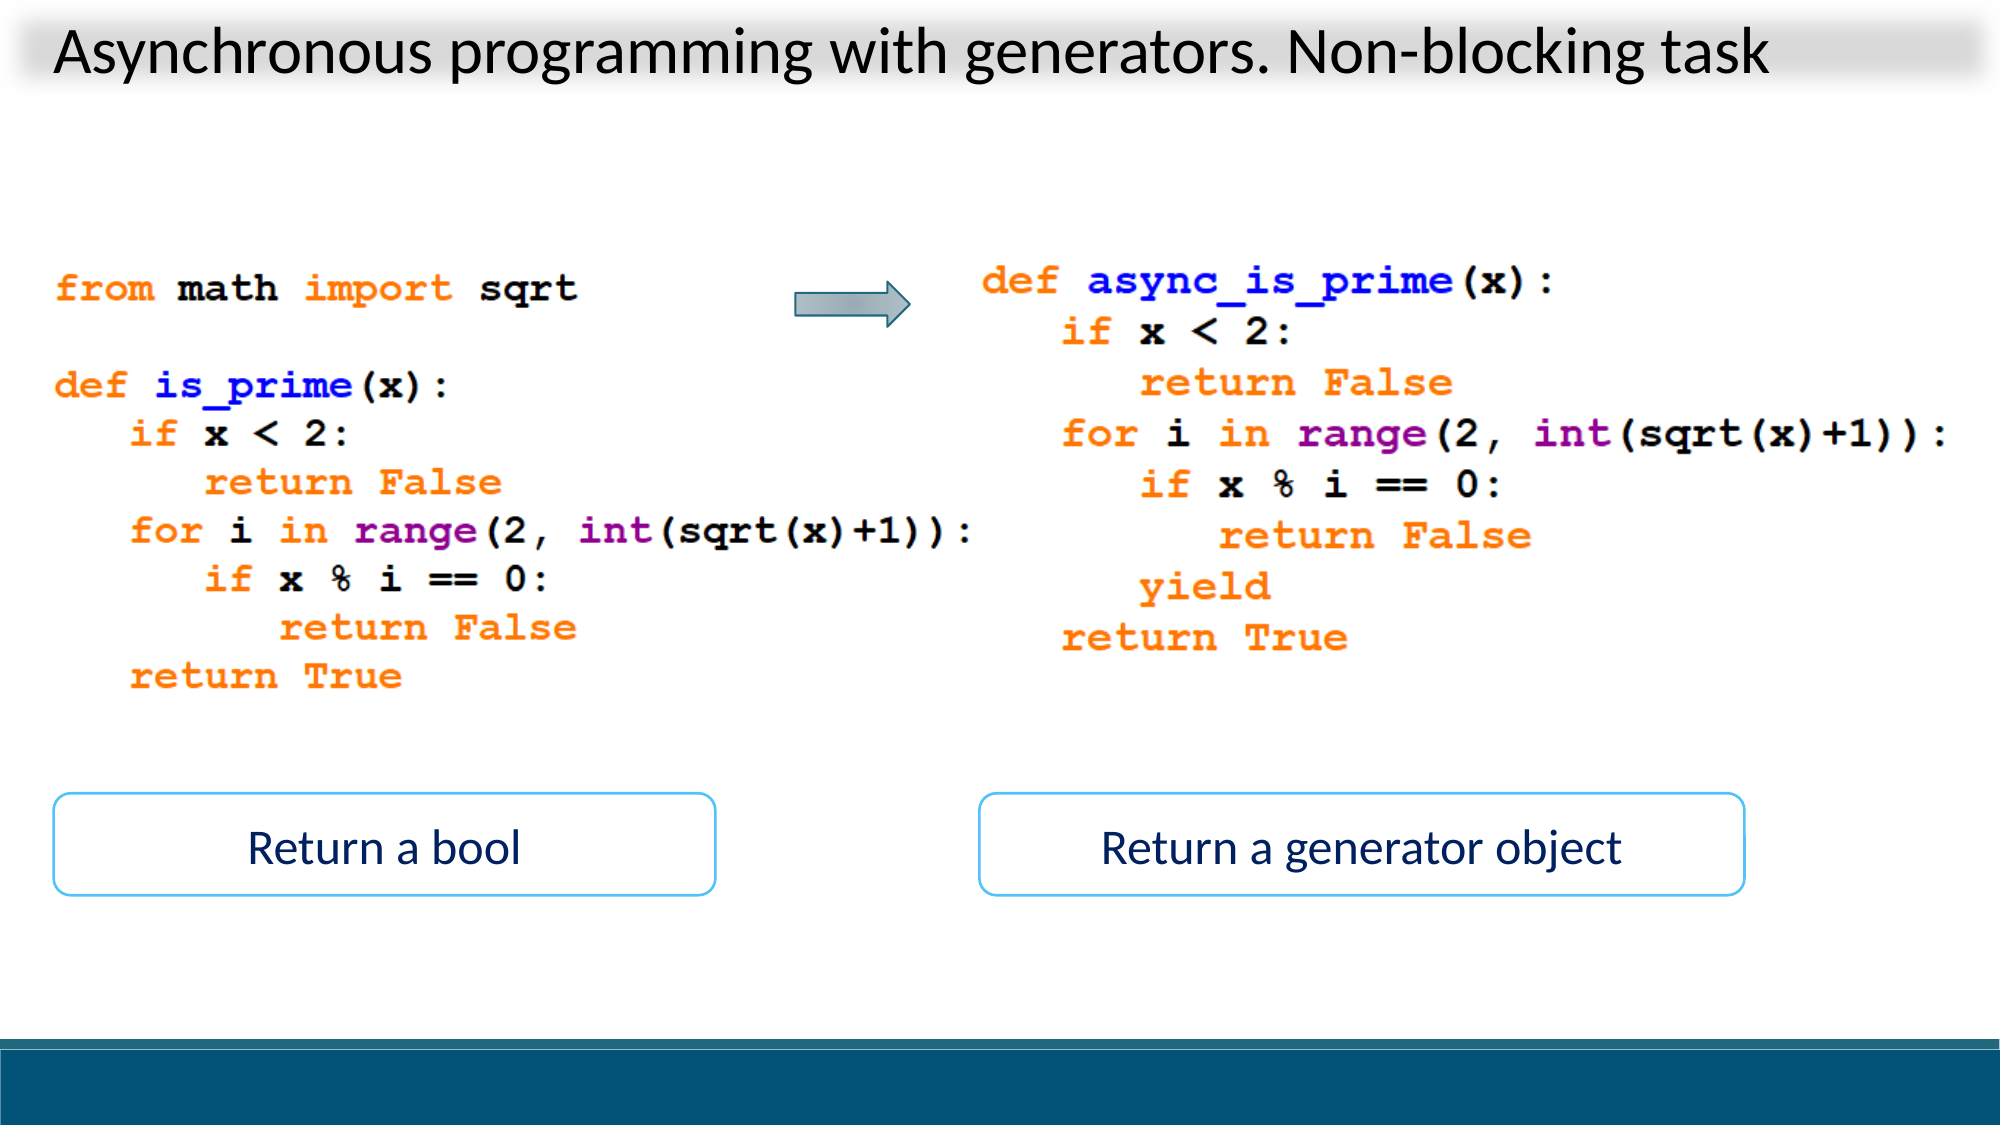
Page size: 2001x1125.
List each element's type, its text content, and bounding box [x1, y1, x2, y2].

text_box Asynchronous programming with generators. Non-blocking task [36, 38, 1968, 60]
text_box Return a generator object [978, 791, 1746, 897]
picture [53, 261, 1957, 707]
text_box Return a bool [52, 791, 717, 897]
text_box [32, 33, 1972, 65]
